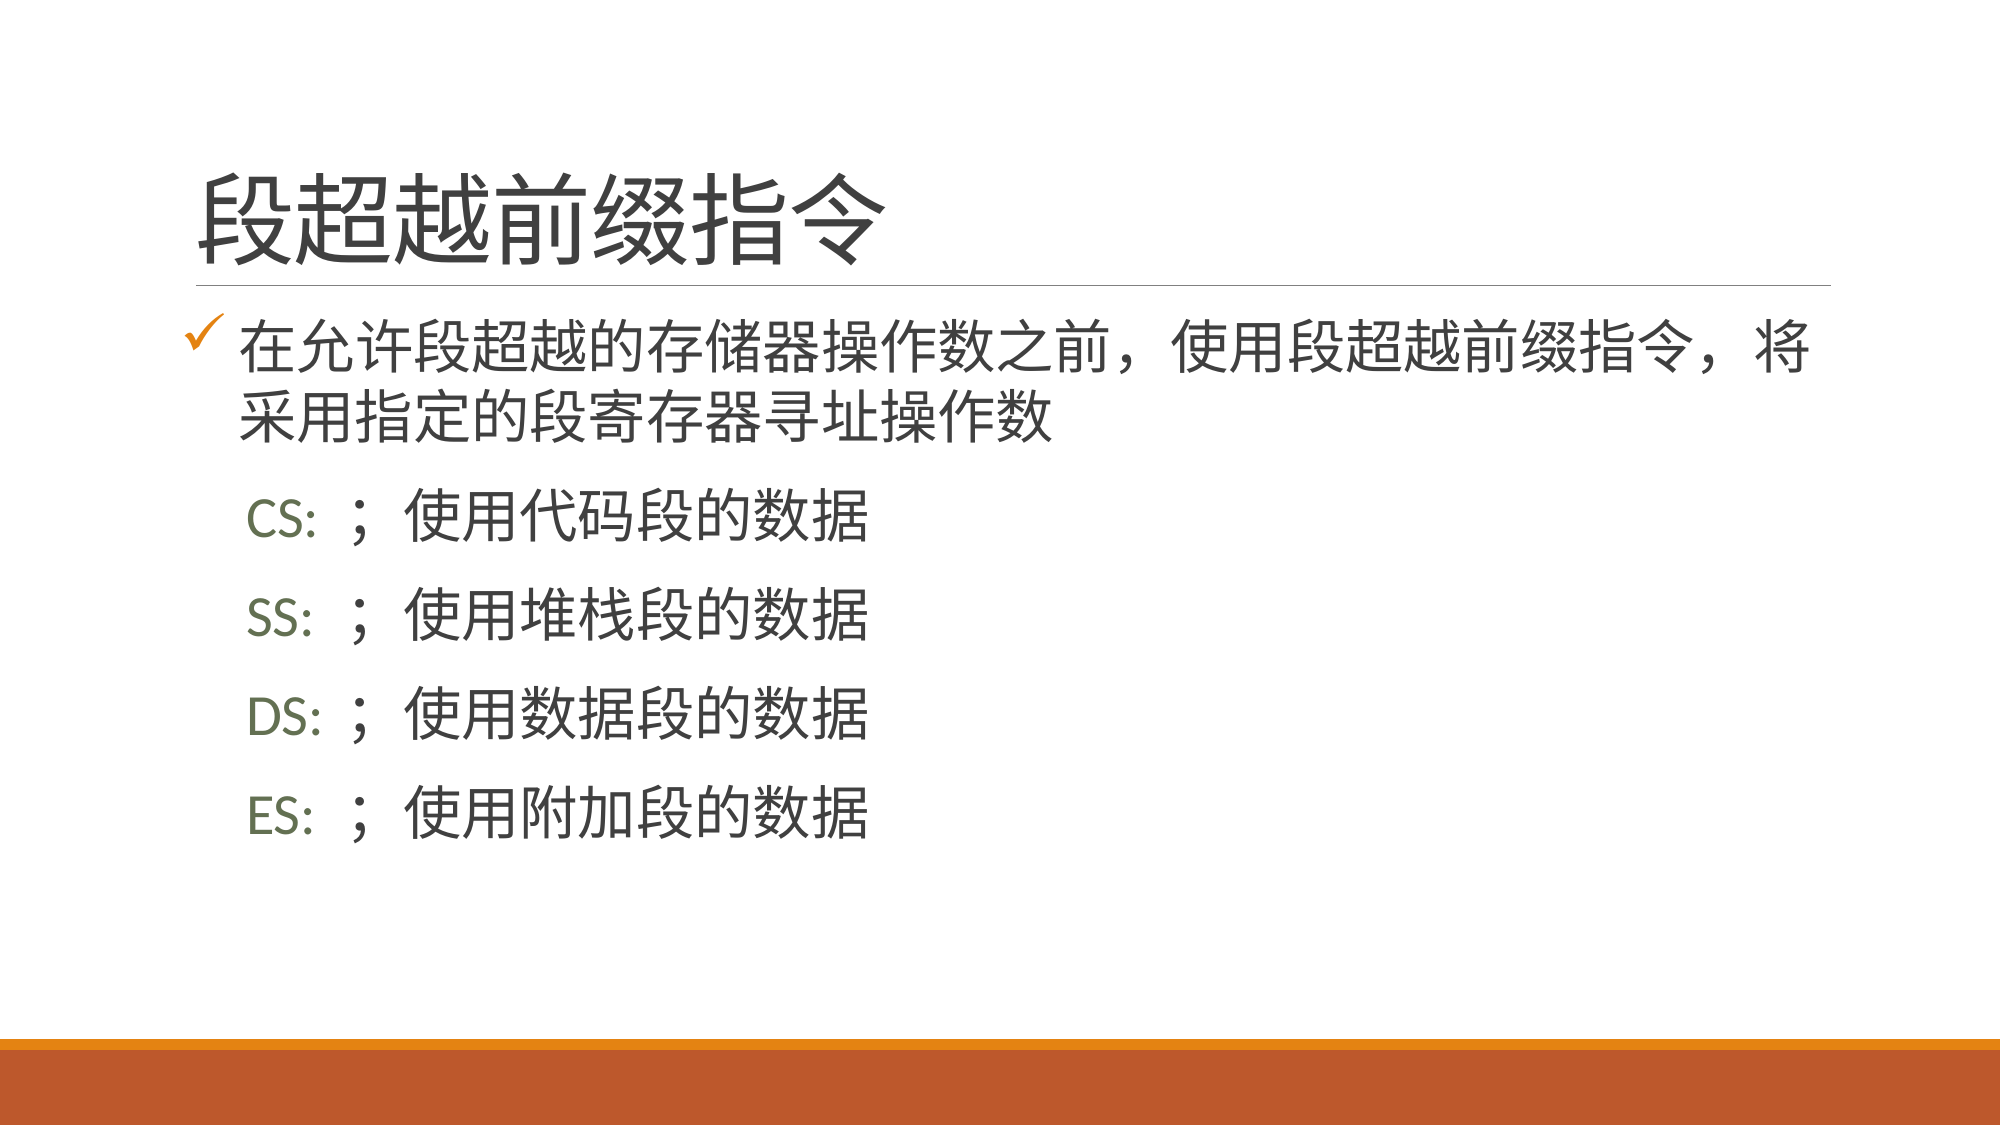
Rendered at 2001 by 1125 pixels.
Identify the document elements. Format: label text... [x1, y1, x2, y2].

list 在允许段超越的存储器操作数之前，使用段超越前缀指令，将采用指定的段寄存器寻址操作数 CS: ；使用代码段的数据 SS: ；使用堆栈段的数据 DS: ；使用数据段的数据 ES: ；使用附加段的数据 [180, 302, 1830, 963]
title 段超越前缀指令 [180, 47, 1830, 285]
